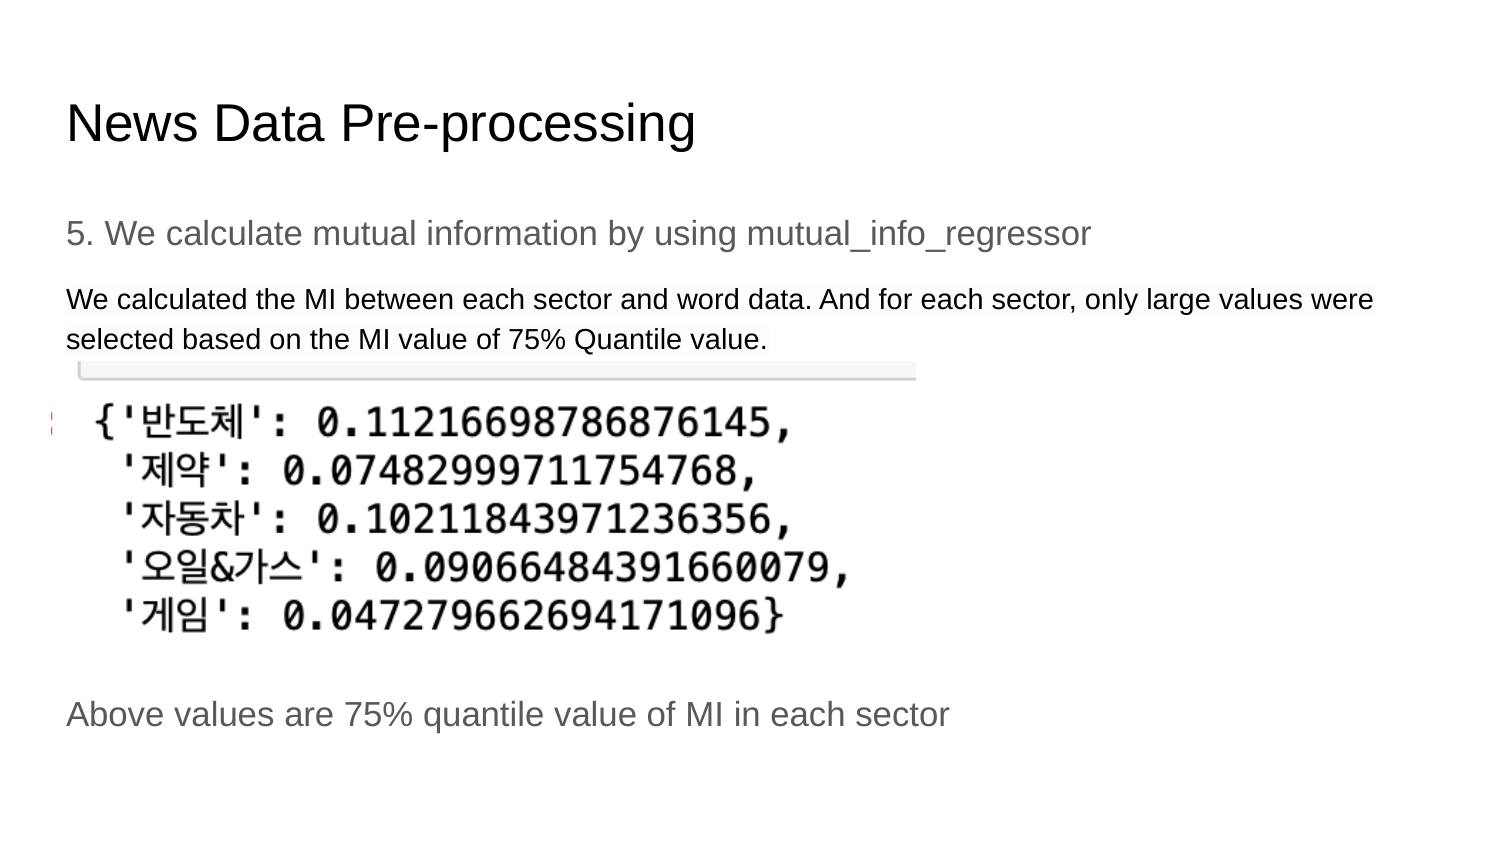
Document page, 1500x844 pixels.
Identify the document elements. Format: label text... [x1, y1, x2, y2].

picture [50, 360, 916, 655]
list 5. We calculate mutual information by using mutual_info_regressor We calculated the MI between each sector and word data. And for each sector, only large values were selected based on the MI value of 75% Quantile value. Above values are 75% quantile value of MI in each sector [51, 189, 1449, 750]
title News Data Pre-processing [51, 72, 1449, 167]
